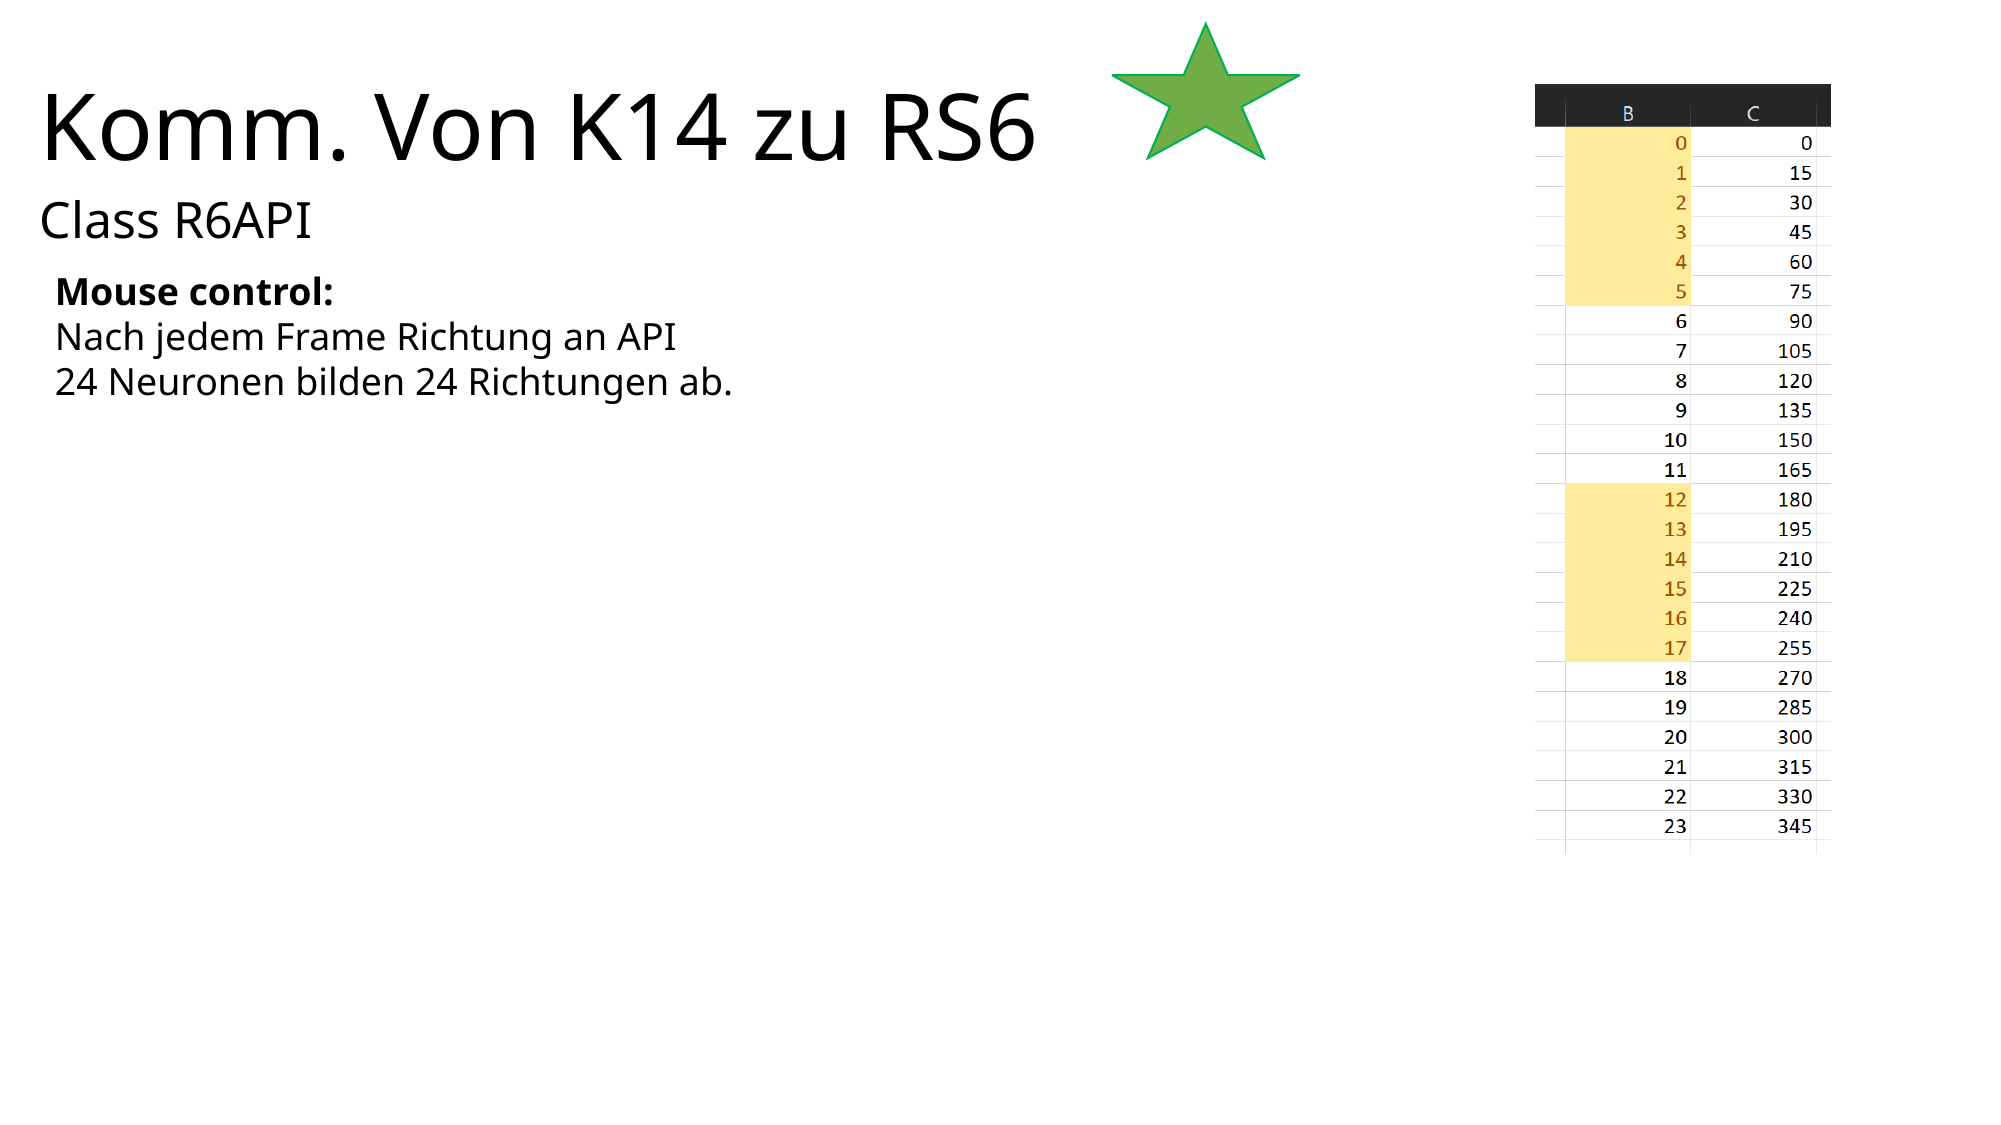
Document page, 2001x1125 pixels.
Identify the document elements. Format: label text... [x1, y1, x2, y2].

text_box Mouse control: Nach jedem Frame Richtung an API 24 Neuronen bilden 24 Richtungen ab. [40, 260, 1038, 456]
text_box [1111, 21, 1301, 161]
subtitle Class R6API [24, 187, 1032, 280]
title Komm. Von K14 zu RS6 [24, 21, 1133, 188]
picture [1535, 84, 1831, 854]
